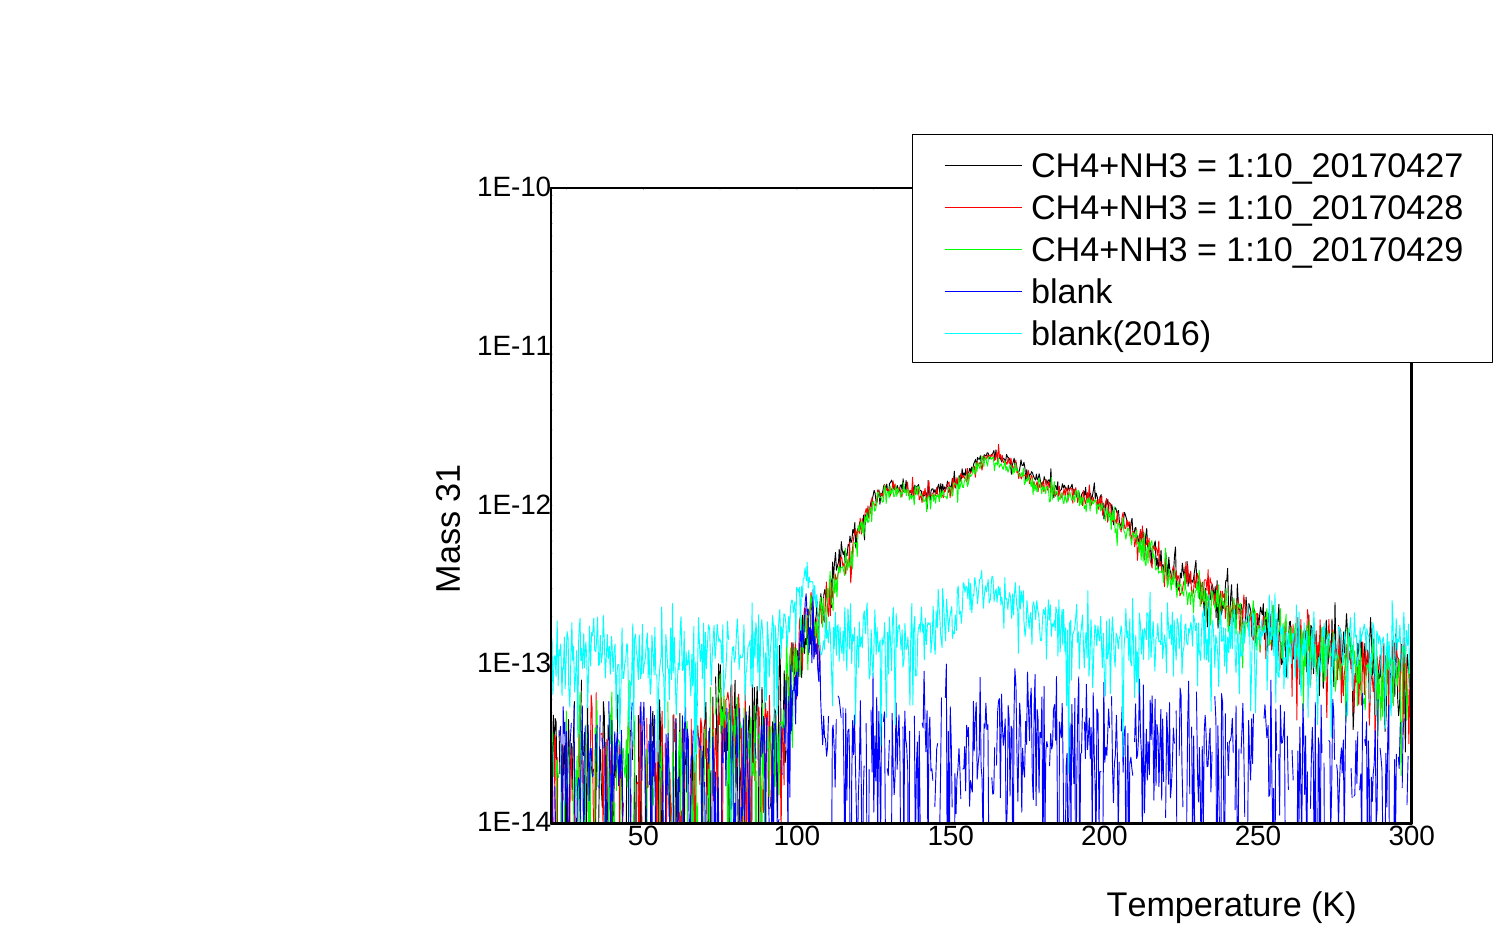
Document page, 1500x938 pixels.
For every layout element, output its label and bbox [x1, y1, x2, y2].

text_box [324, 85, 1500, 938]
